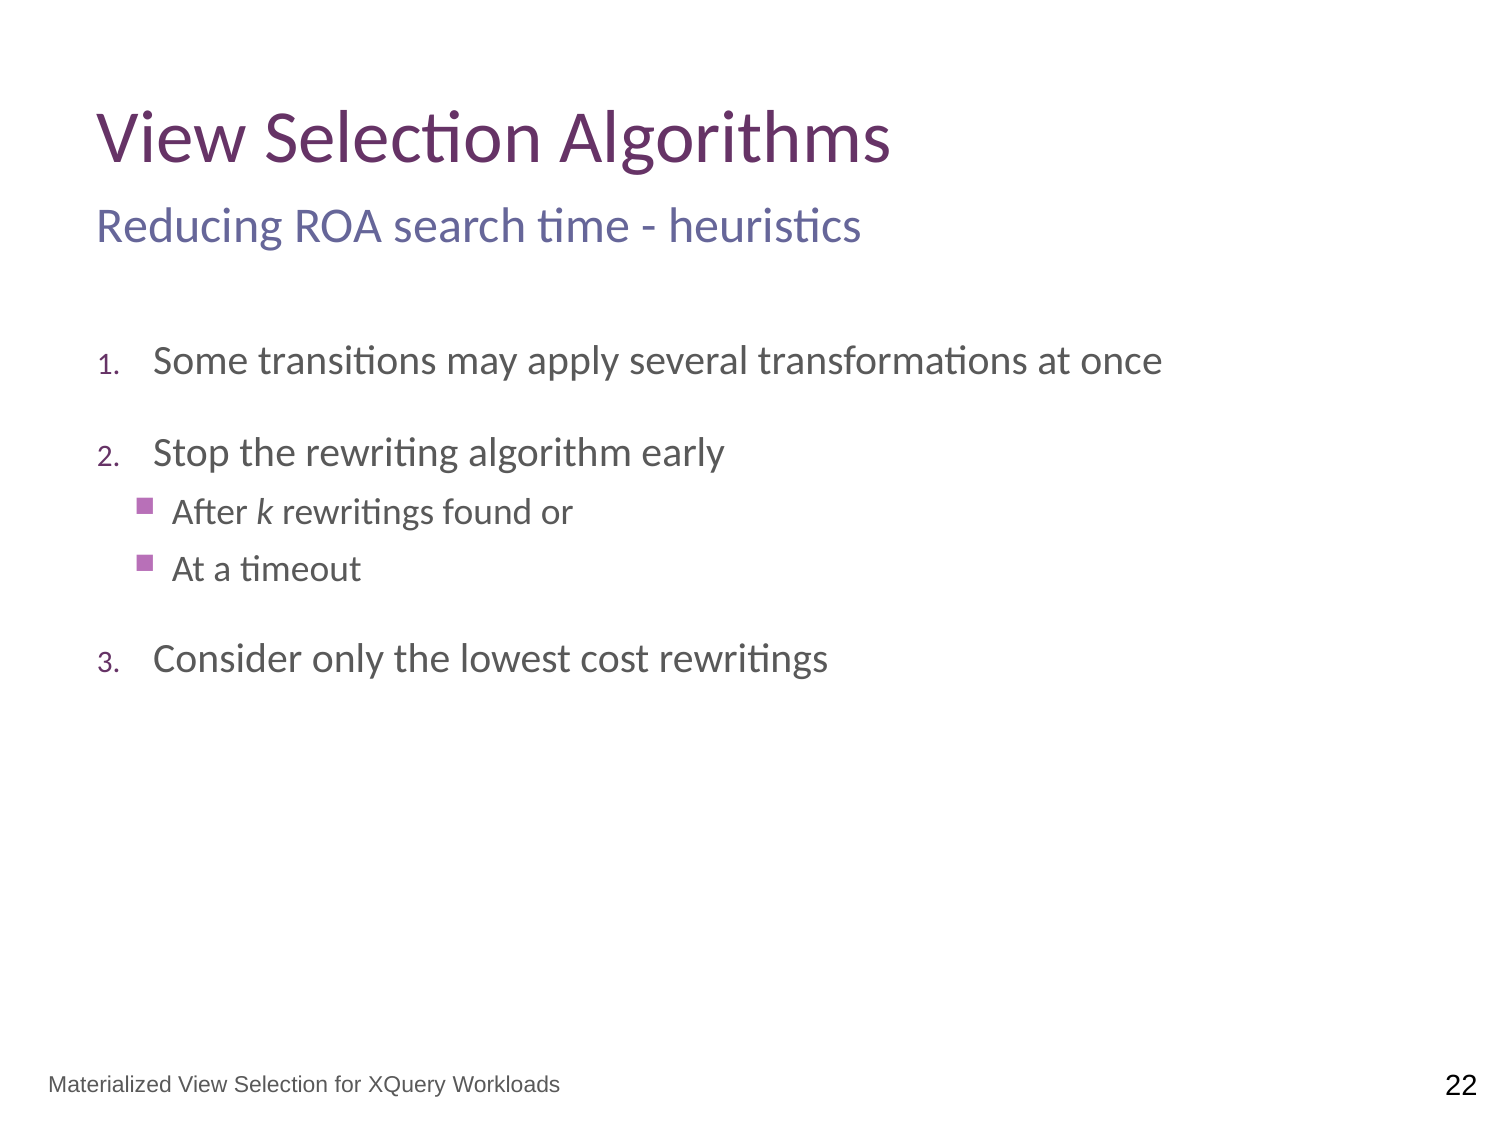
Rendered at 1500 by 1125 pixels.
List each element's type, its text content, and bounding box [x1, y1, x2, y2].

footer Materialized View Selection for XQuery Workloads [33, 1053, 1038, 1114]
title View Selection Algorithms [81, 22, 1322, 185]
slide_number 22 [1401, 1053, 1493, 1114]
list Reducing ROA search time - heuristics [81, 185, 1322, 313]
list Some transitions may apply several transformations at once Stop the rewriting algorithm early After k rewritings found or At a timeout Consider only the lowest cost rewritings [81, 324, 1322, 1005]
